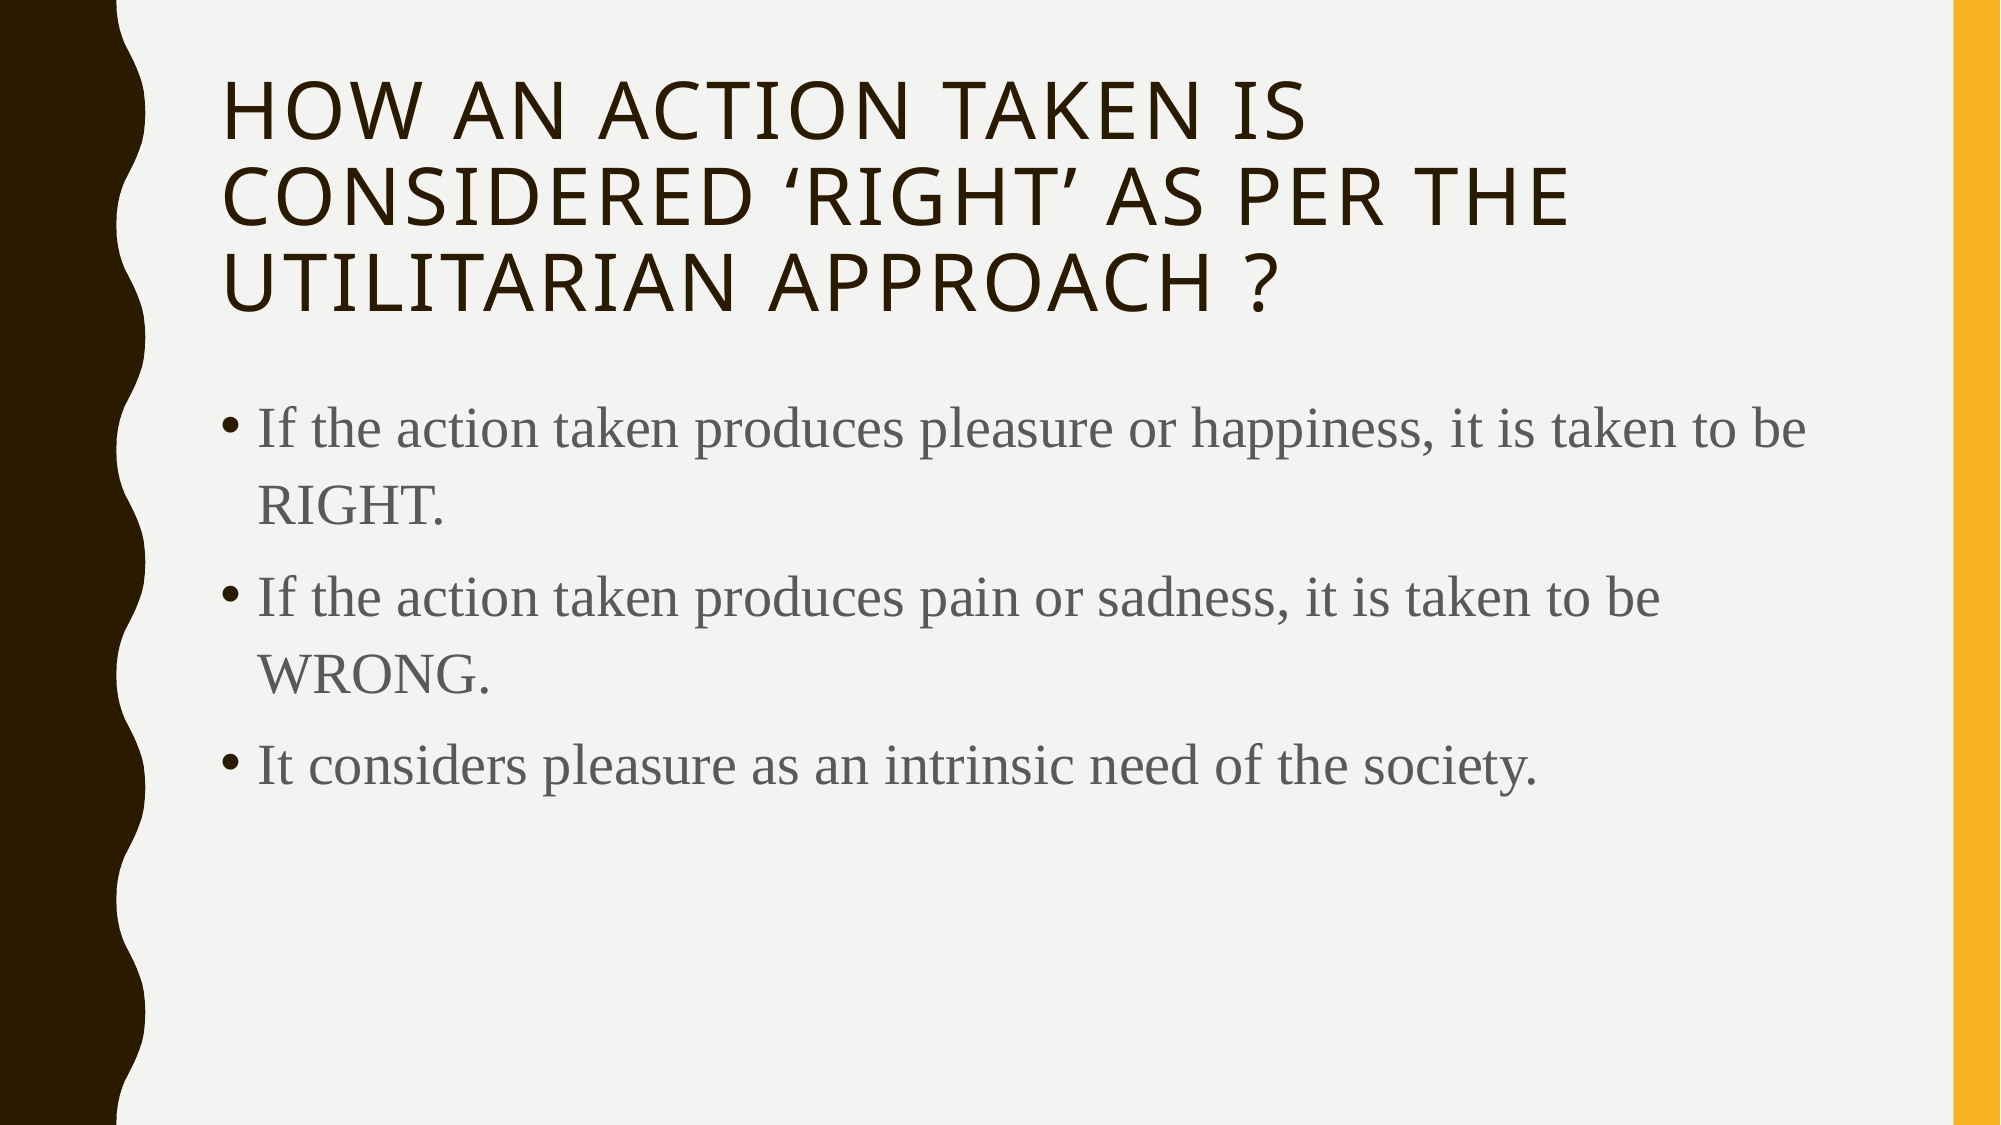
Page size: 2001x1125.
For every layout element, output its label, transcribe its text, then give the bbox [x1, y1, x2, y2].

title HOW an action taken is considered ‘right’ as per the utilitarian Approach ? [205, 62, 1778, 337]
list If the action taken produces pleasure or happiness, it is taken to be RIGHT. If the action taken produces pain or sadness, it is taken to be WRONG. It considers pleasure as an intrinsic need of the society. [205, 375, 1875, 965]
